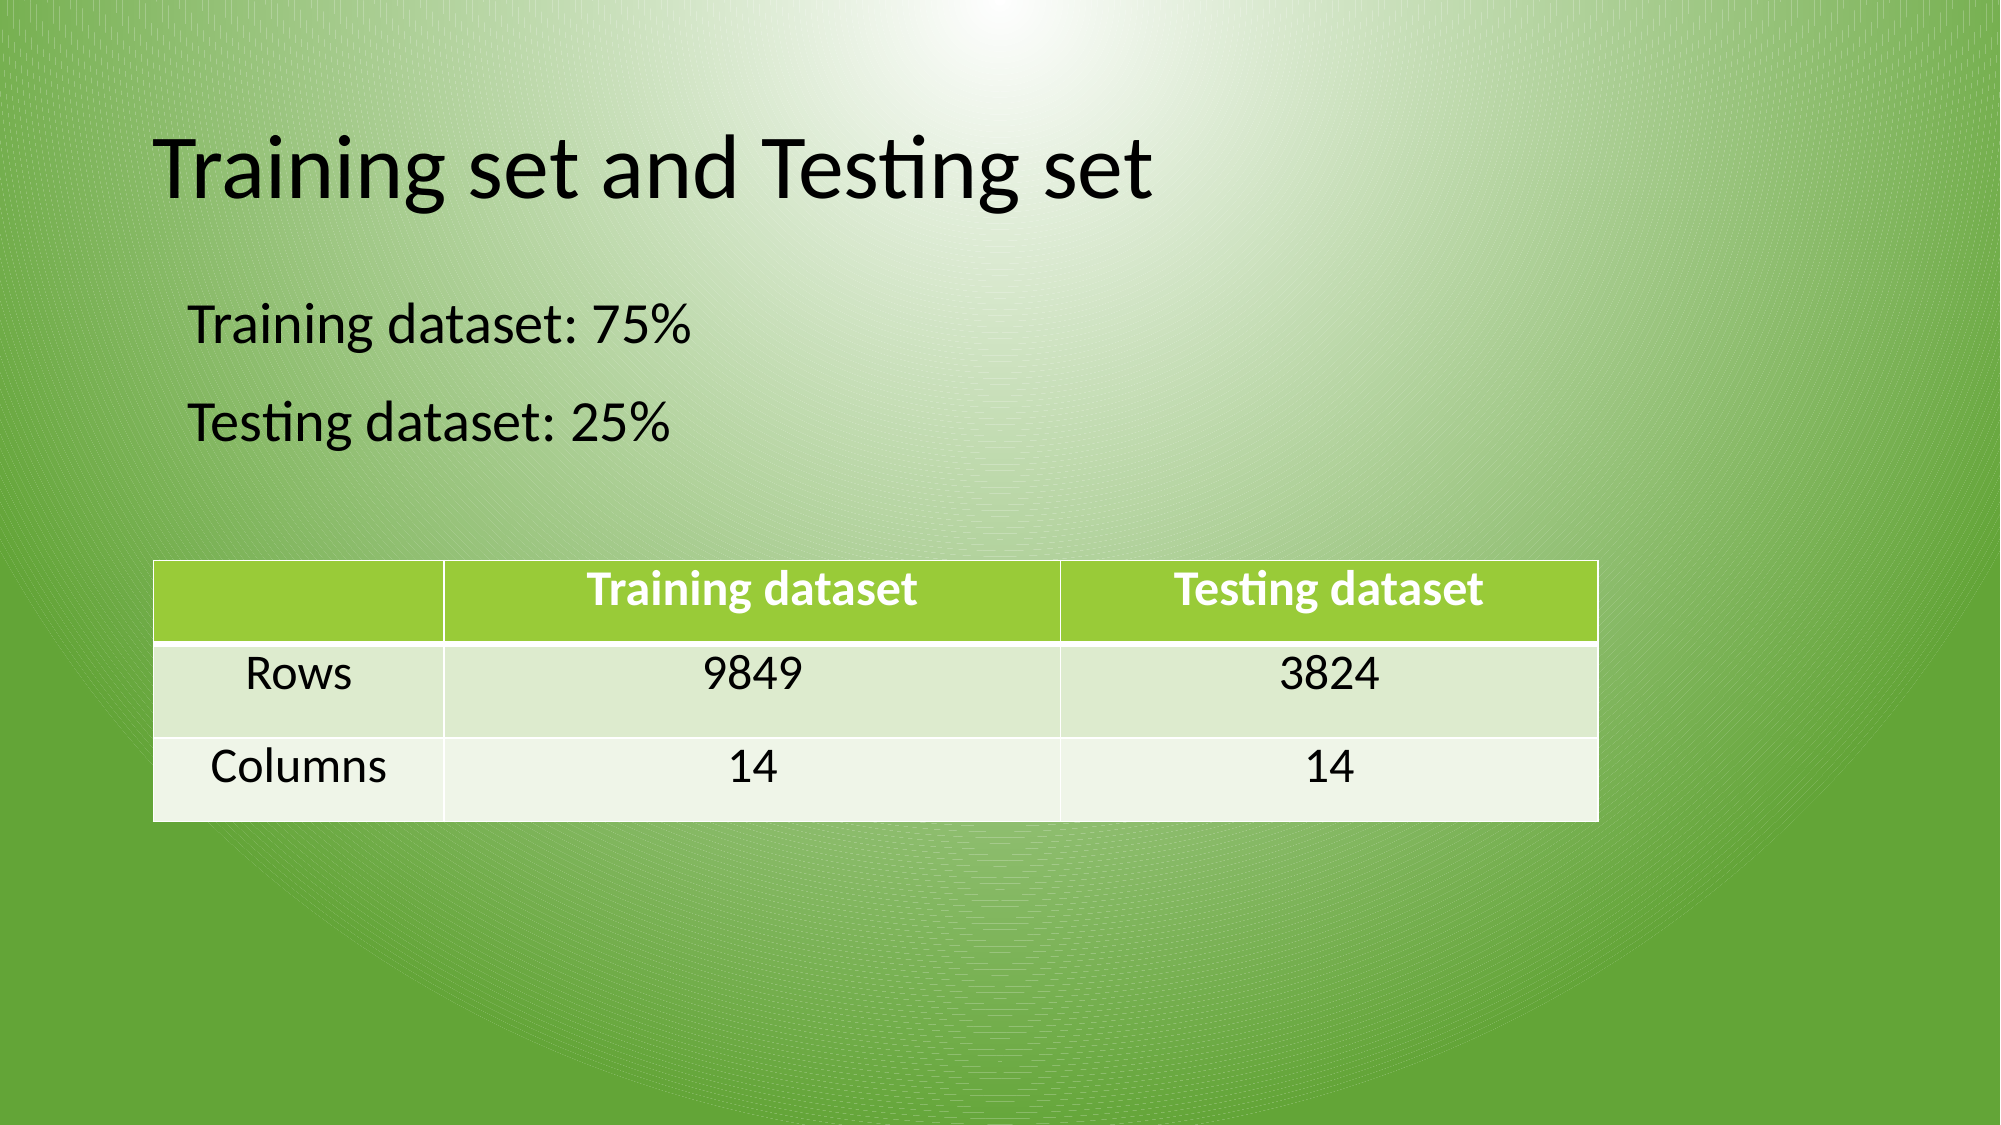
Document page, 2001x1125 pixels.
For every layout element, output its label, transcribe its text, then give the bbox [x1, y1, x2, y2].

list [137, 299, 1863, 1014]
text_box Training dataset: 75% [172, 277, 876, 363]
table_header Training dataset [445, 561, 1060, 641]
table_cell 14 [445, 739, 1060, 821]
table_header [154, 561, 443, 641]
title Training set and Testing set [137, 59, 1863, 278]
table_header Testing dataset [1061, 561, 1597, 641]
table_cell 14 [1061, 739, 1597, 821]
table_cell Rows [154, 647, 443, 737]
table_cell 3824 [1061, 647, 1597, 737]
table_cell Columns [154, 739, 443, 821]
table_cell 9849 [445, 647, 1060, 737]
text_box Testing dataset: 25% [172, 376, 876, 461]
